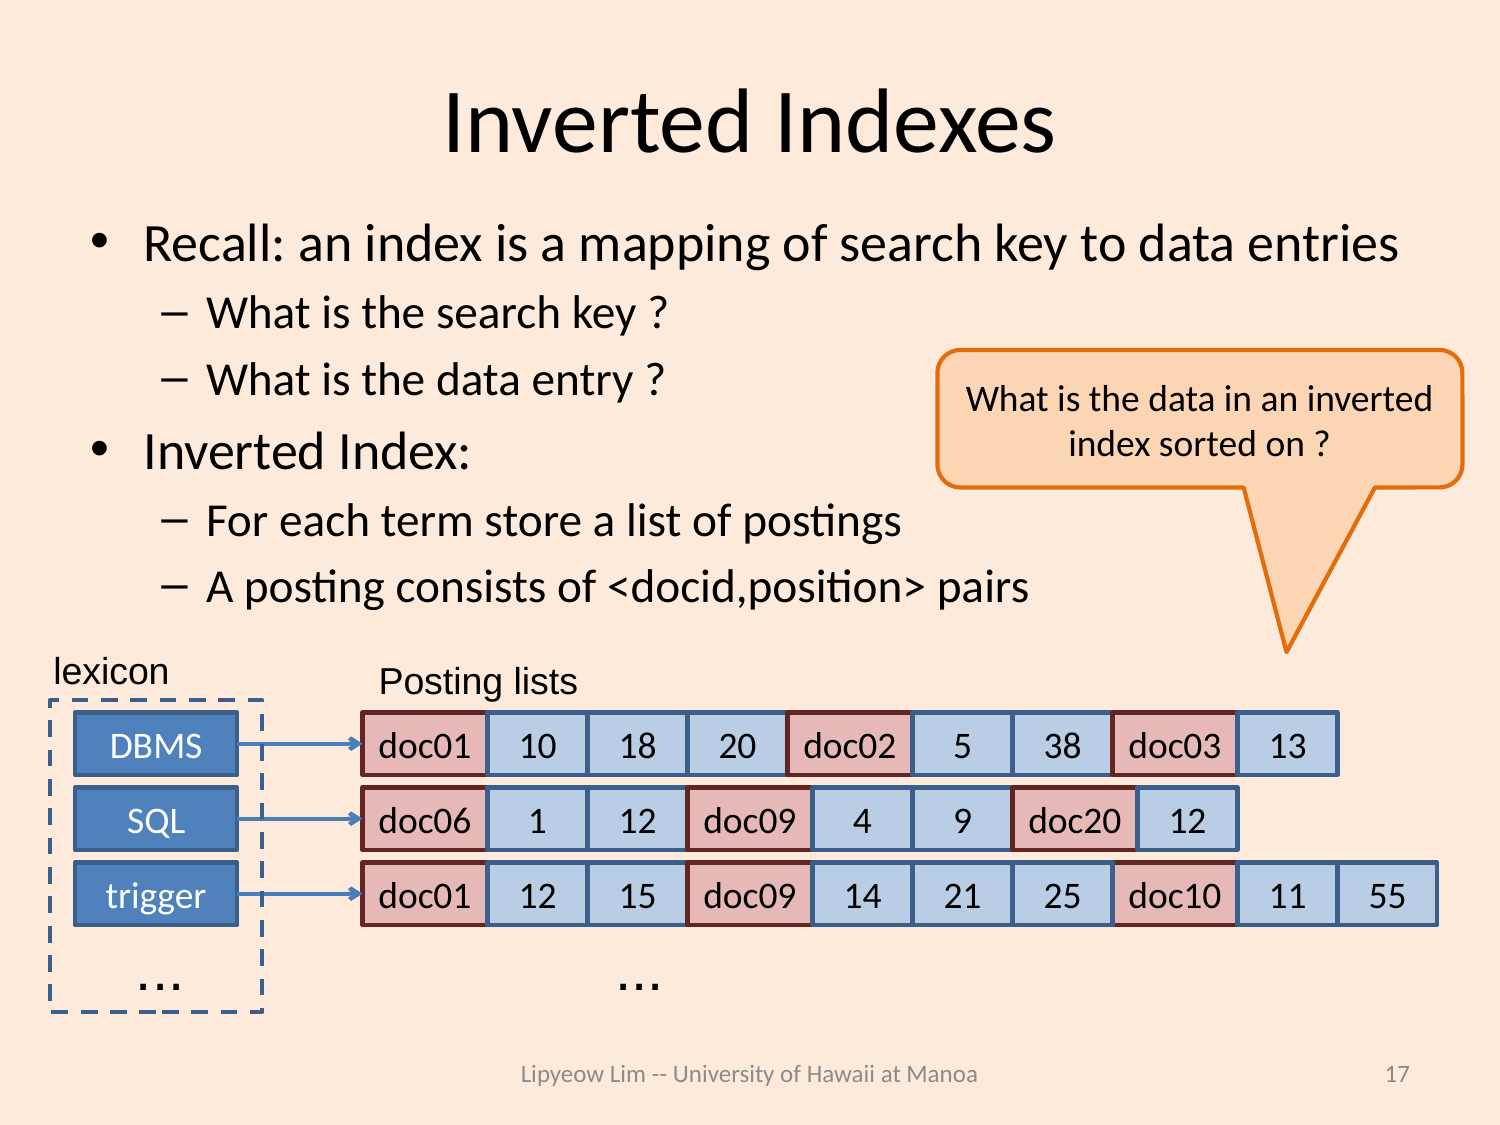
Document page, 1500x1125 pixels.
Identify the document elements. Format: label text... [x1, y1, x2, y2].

list Recall: an index is a mapping of search key to data entries What is the search key ? What is the data entry ? Inverted Index: For each term store a list of postings A posting consists of <docid,position> pairs [74, 199, 1426, 637]
footer Lipyeow Lim -- University of Hawaii at Manoa [450, 1042, 1050, 1103]
title Inverted Indexes [74, 44, 1426, 188]
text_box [37, 639, 1438, 1013]
slide_number 17 [1074, 1042, 1425, 1103]
text_box What is the data in an inverted index sorted on ? [935, 347, 1465, 637]
